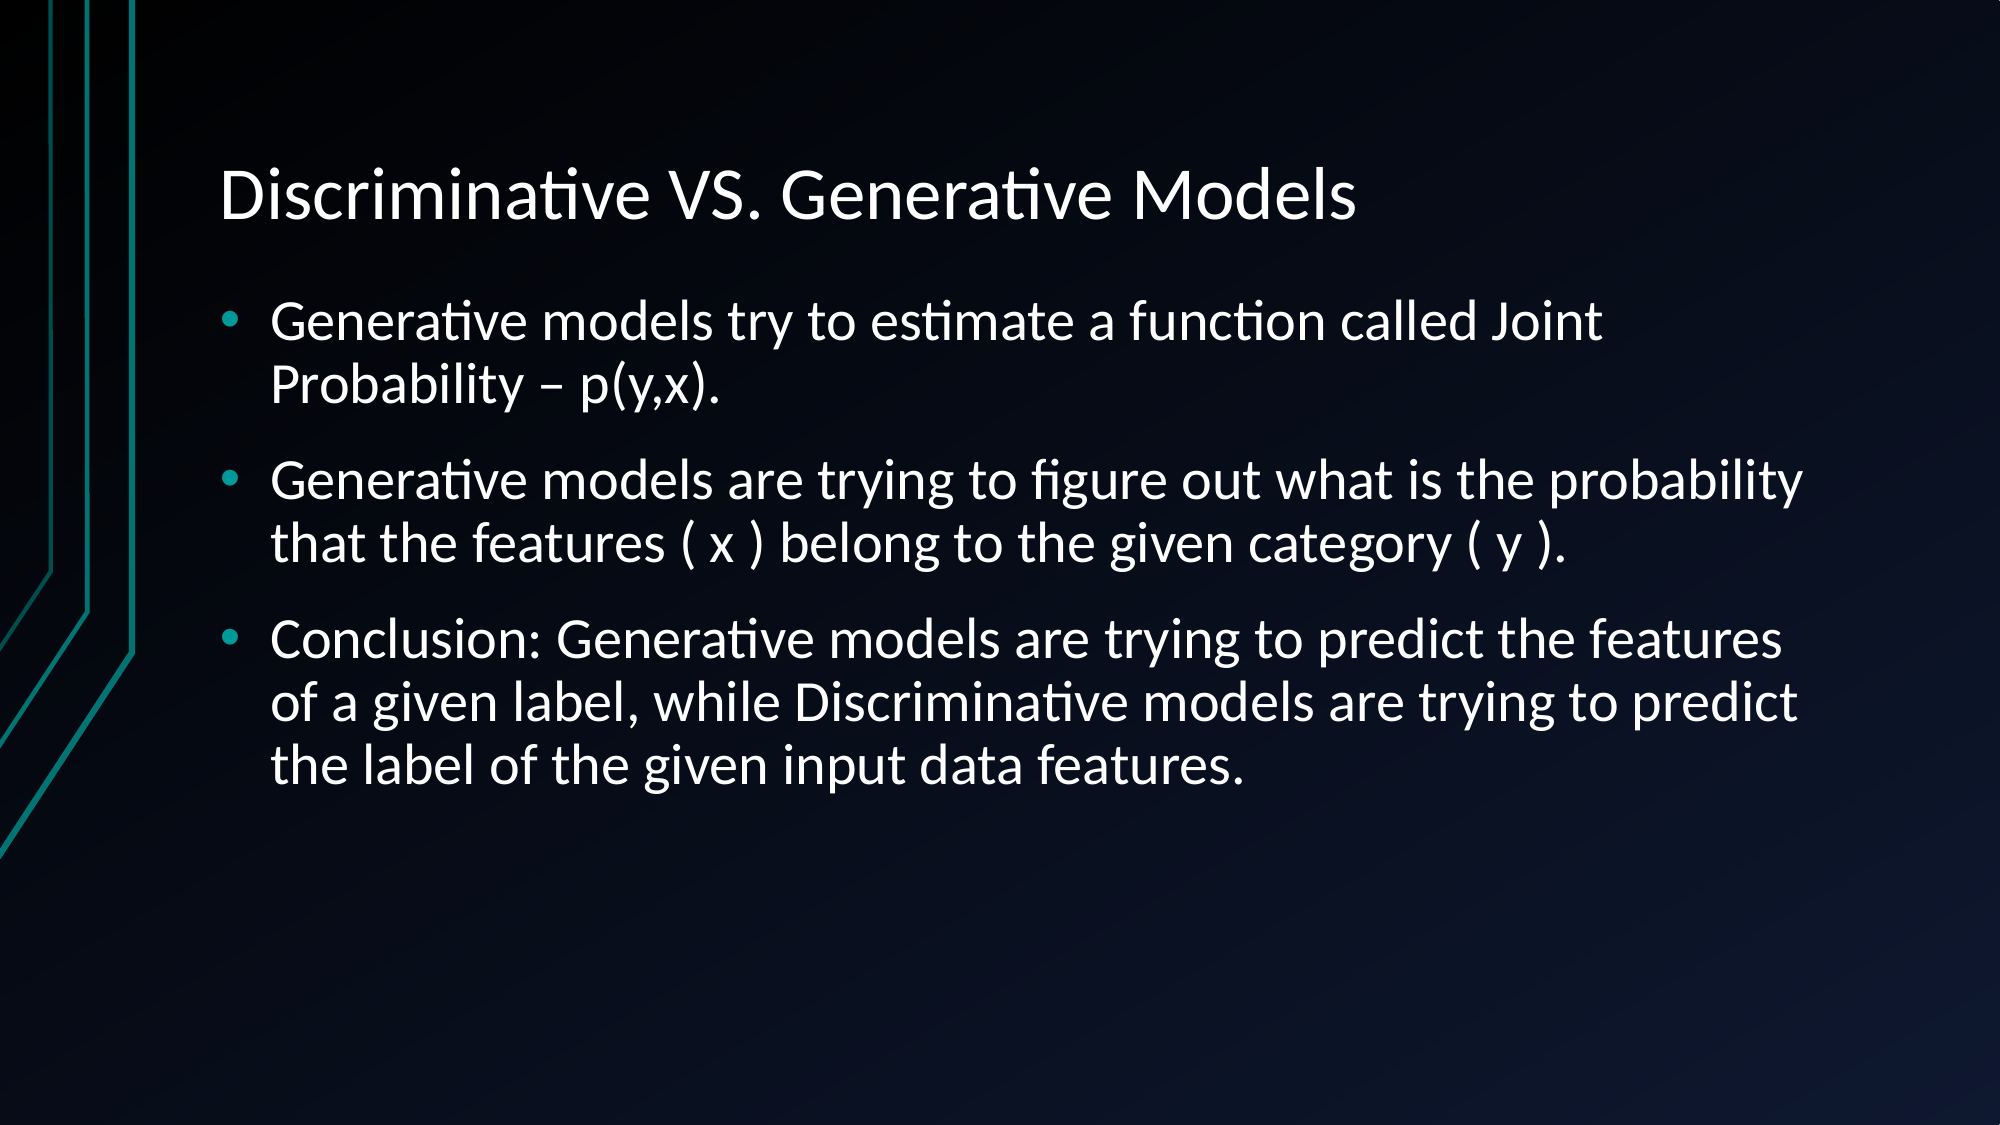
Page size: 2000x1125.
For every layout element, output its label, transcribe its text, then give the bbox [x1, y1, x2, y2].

list Generative models try to estimate a function called Joint Probability – p(y,x). Generative models are trying to figure out what is the probability that the features ( x ) belong to the given category ( y ). Conclusion: Generative models are trying to predict the features of a given label, while Discriminative models are trying to predict the label of the given input data features. [199, 279, 1850, 1013]
title Discriminative VS. Generative Models [199, 45, 1900, 246]
